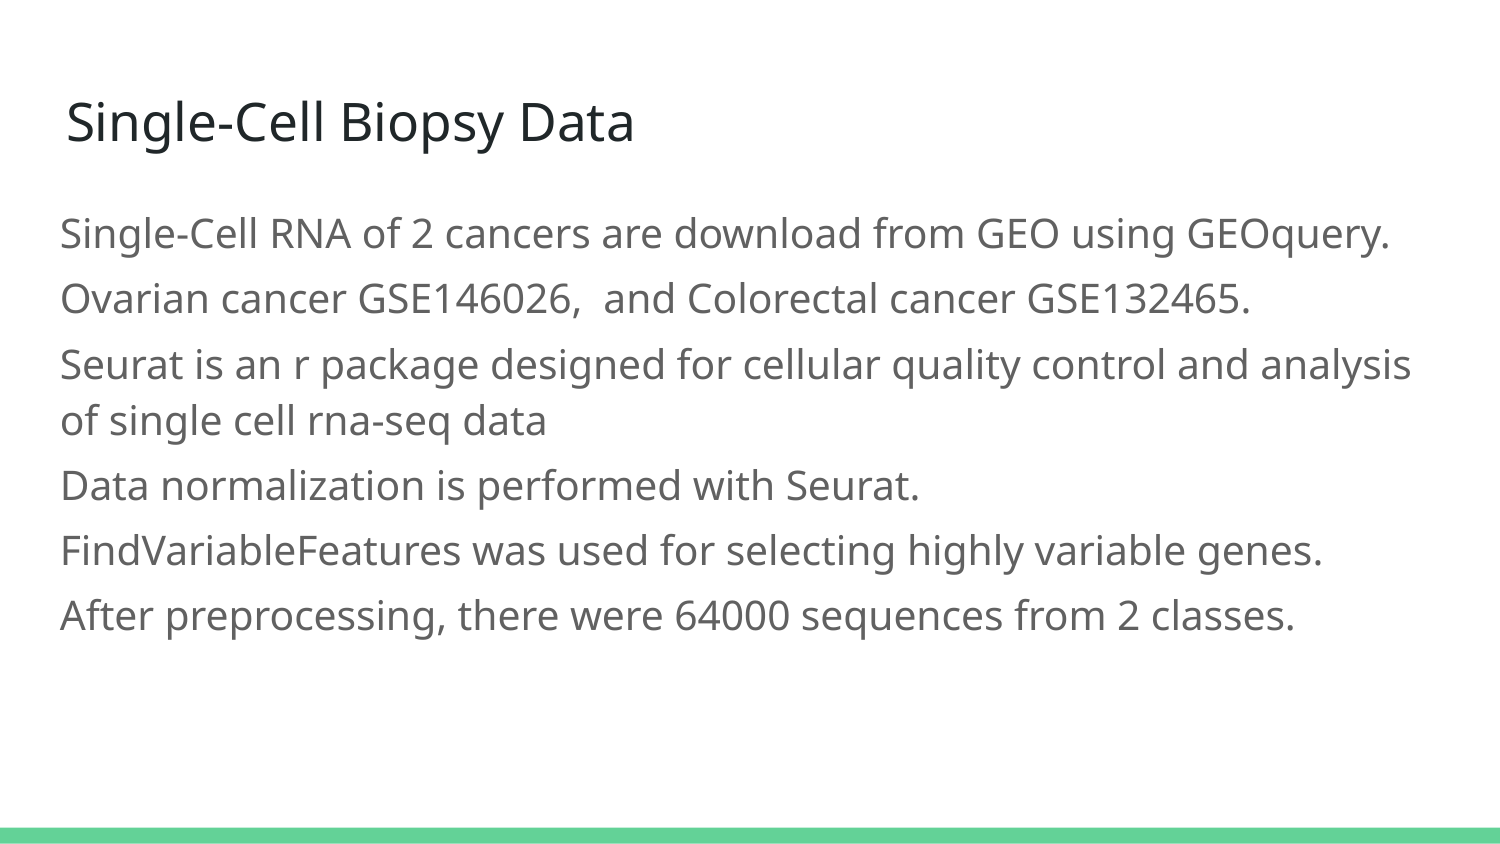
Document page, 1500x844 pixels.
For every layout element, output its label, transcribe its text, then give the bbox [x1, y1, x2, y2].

title Single-Cell Biopsy Data [51, 72, 1449, 167]
list Single-Cell RNA of 2 cancers are download from GEO using GEOquery. Ovarian cancer GSE146026, and Colorectal cancer GSE132465. Seurat is an r package designed for cellular quality control and analysis of single cell rna-seq data Data normalization is performed with Seurat. FindVariableFeatures was used for selecting highly variable genes. After preprocessing, there were 64000 sequences from 2 classes. [44, 185, 1443, 747]
